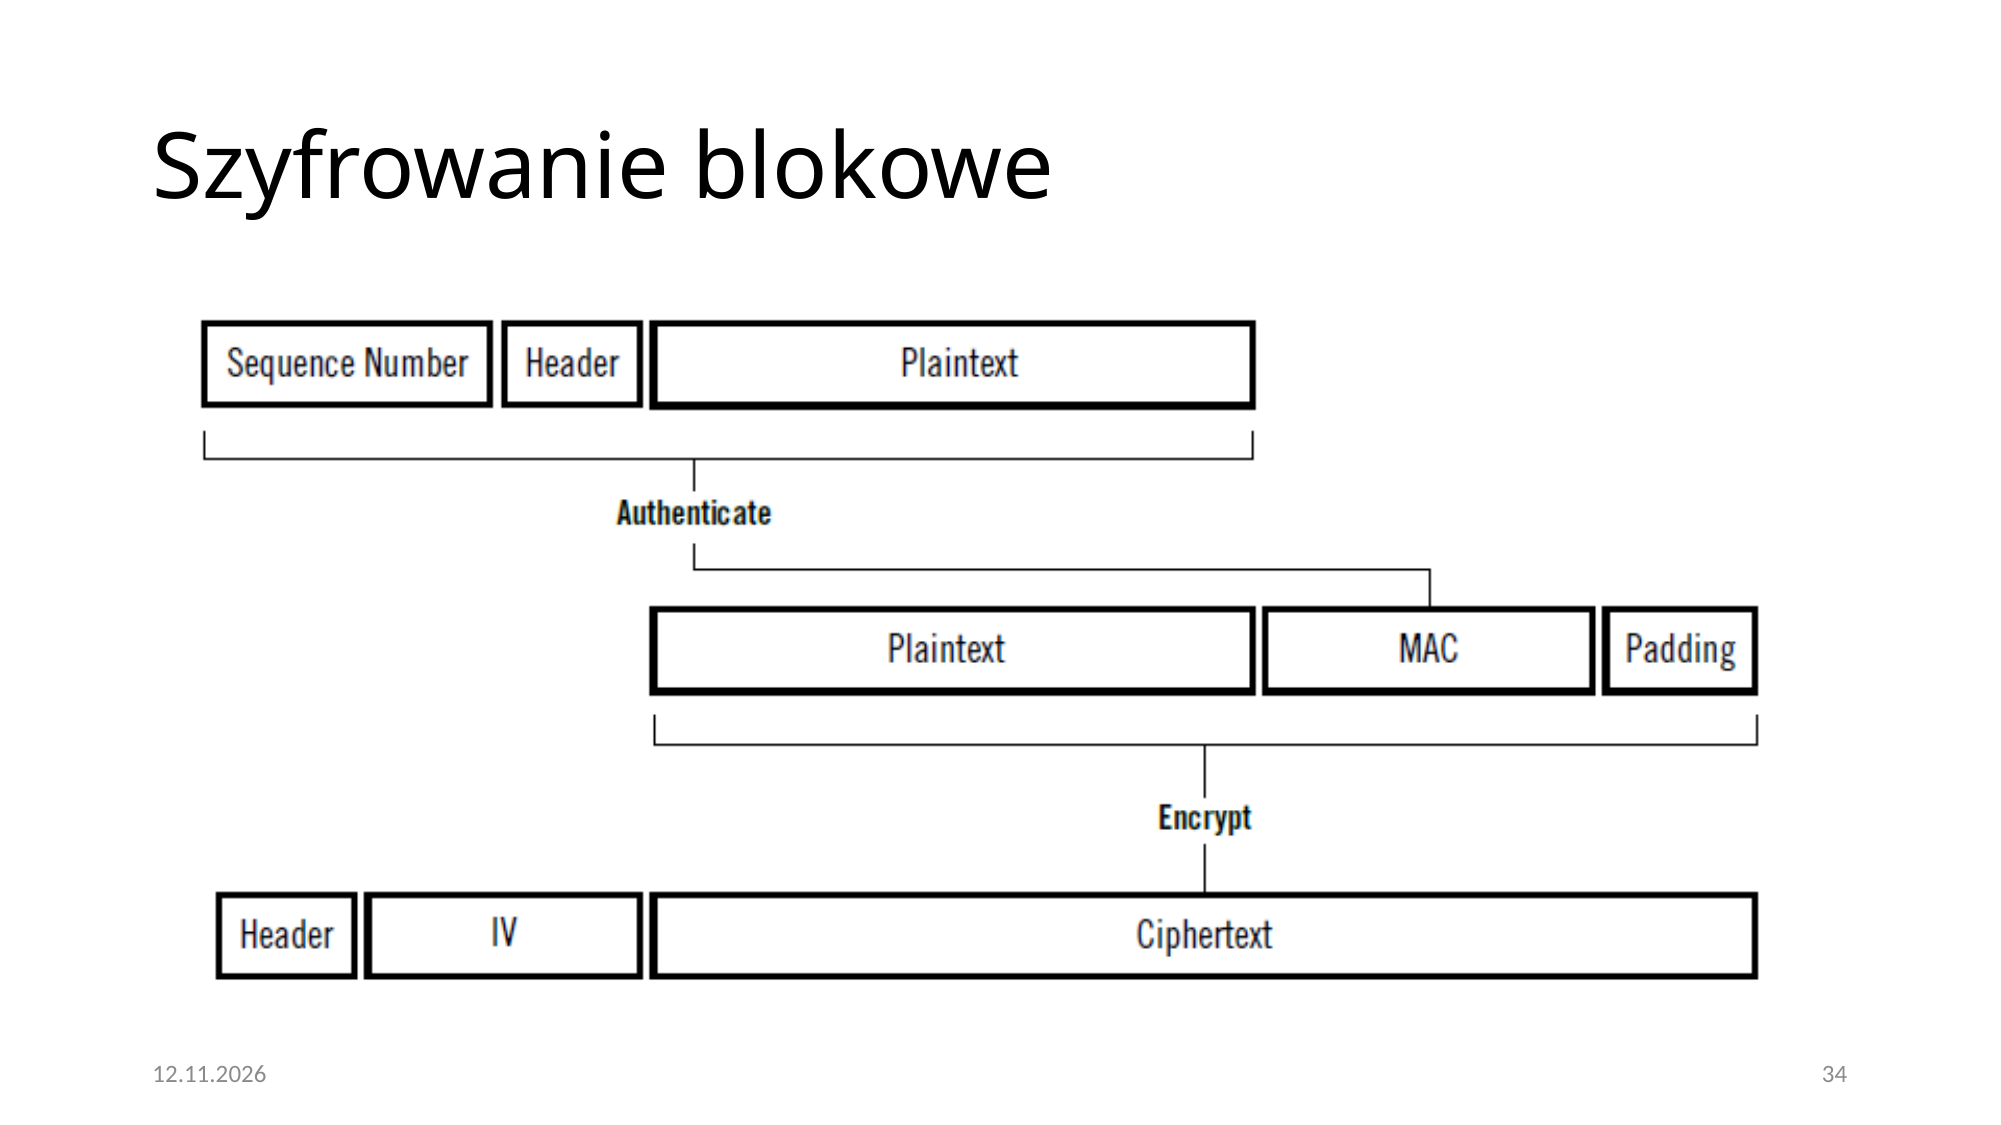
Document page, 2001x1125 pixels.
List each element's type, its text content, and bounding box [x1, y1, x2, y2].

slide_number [137, 1042, 588, 1103]
title Szyfrowanie blokowe [137, 59, 1863, 278]
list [182, 277, 1817, 1003]
slide_number 34 [1412, 1042, 1863, 1103]
